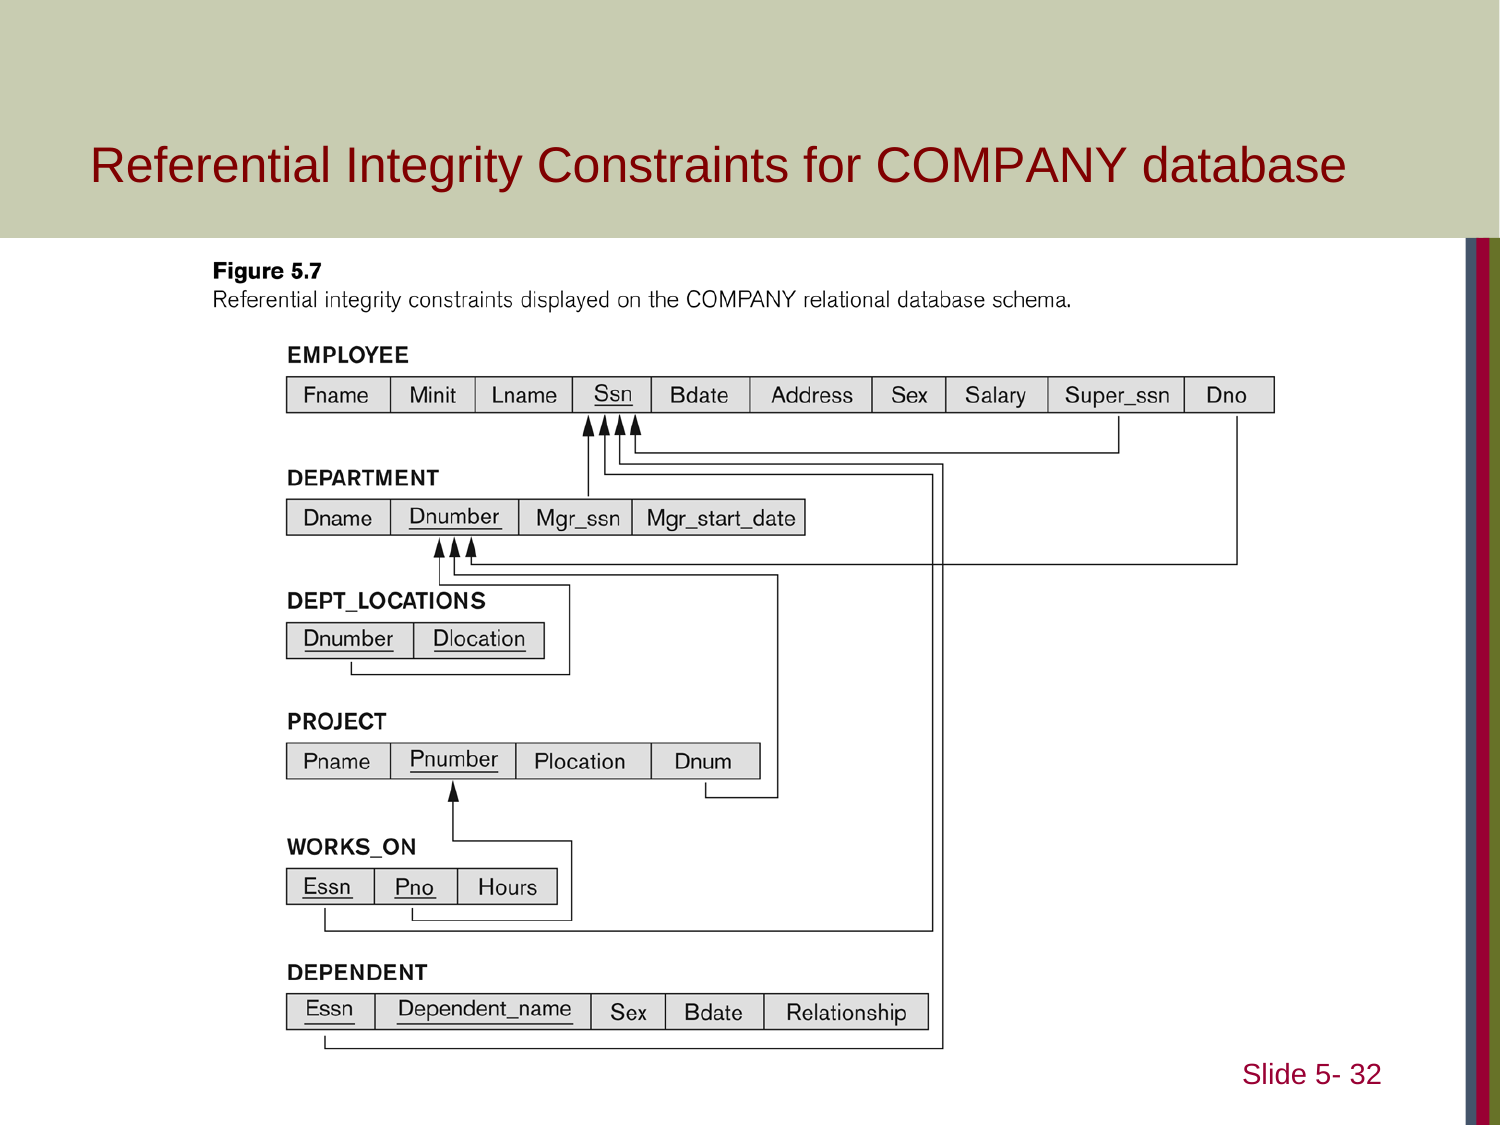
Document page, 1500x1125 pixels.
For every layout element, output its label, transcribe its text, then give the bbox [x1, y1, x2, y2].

picture [212, 261, 1275, 1050]
text_box Slide 5- <number> [1059, 1042, 1397, 1103]
text_box Referential Integrity Constraints for COMPANY database [74, 124, 1438, 201]
